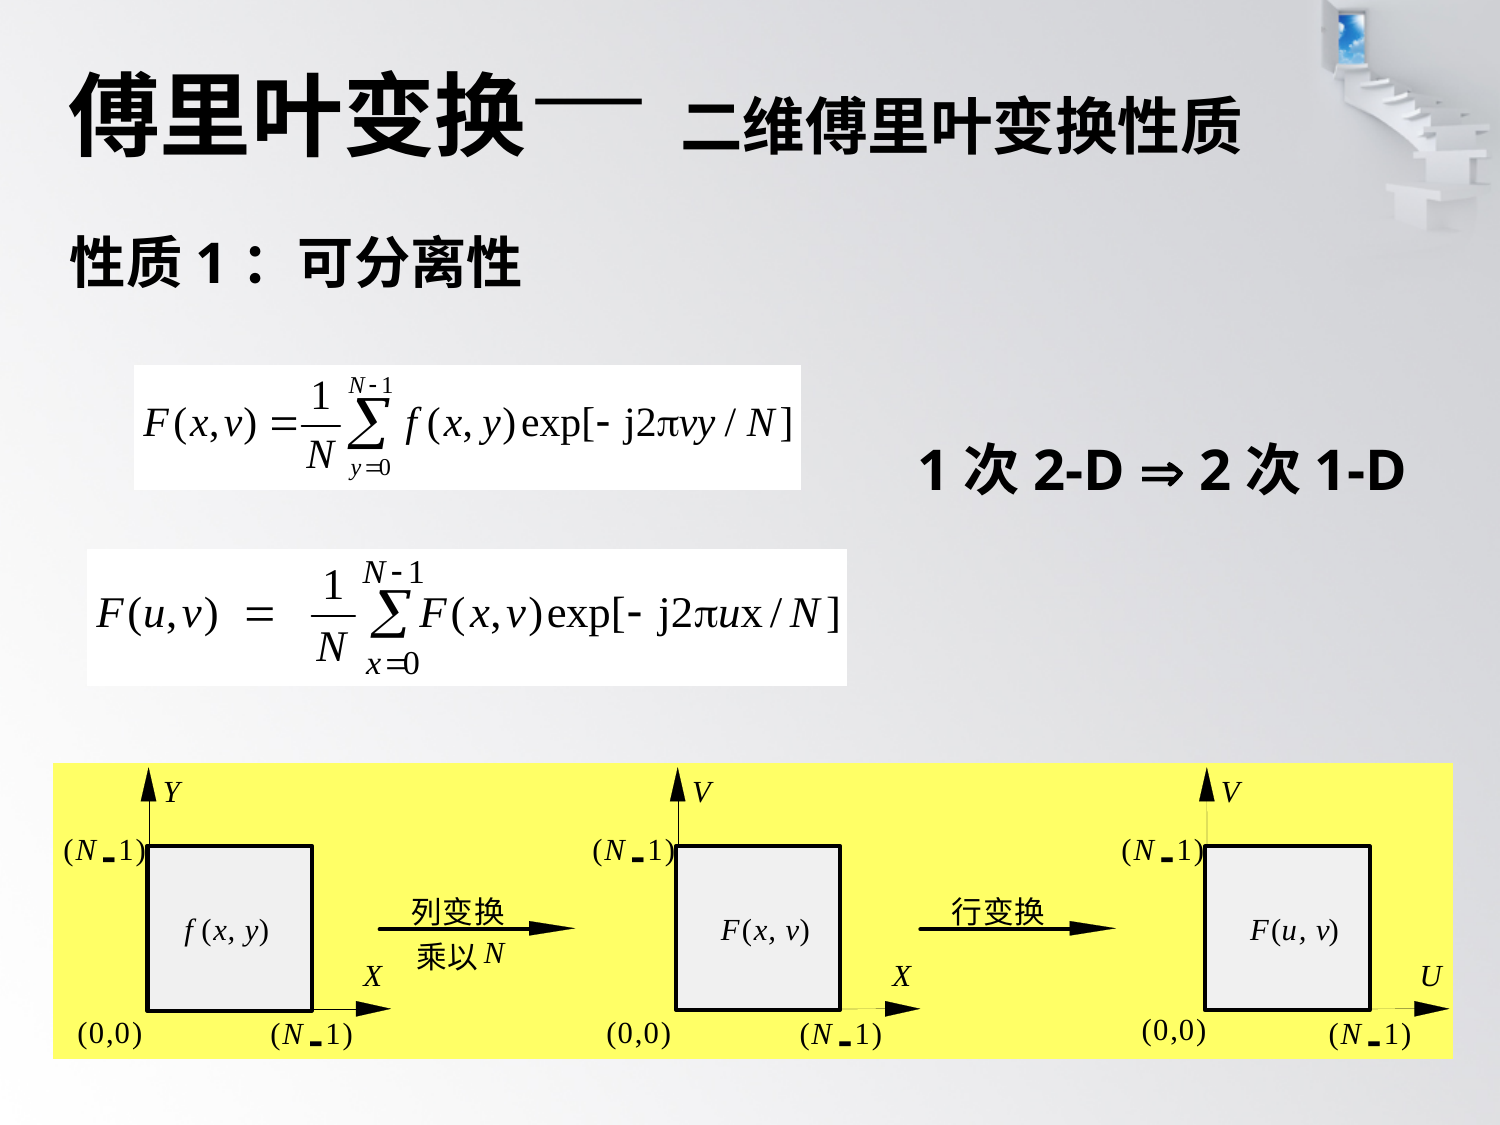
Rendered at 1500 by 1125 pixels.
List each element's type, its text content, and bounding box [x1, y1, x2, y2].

text_box 性质1：可分离性 [55, 219, 538, 303]
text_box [134, 365, 801, 491]
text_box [86, 548, 847, 687]
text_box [52, 763, 1453, 1059]
text_box 1次2-D  2次1-D [891, 426, 1424, 509]
title 傅里叶变换— 二维傅里叶变换性质 [53, 31, 1365, 169]
picture [0, 0, 1500, 1125]
